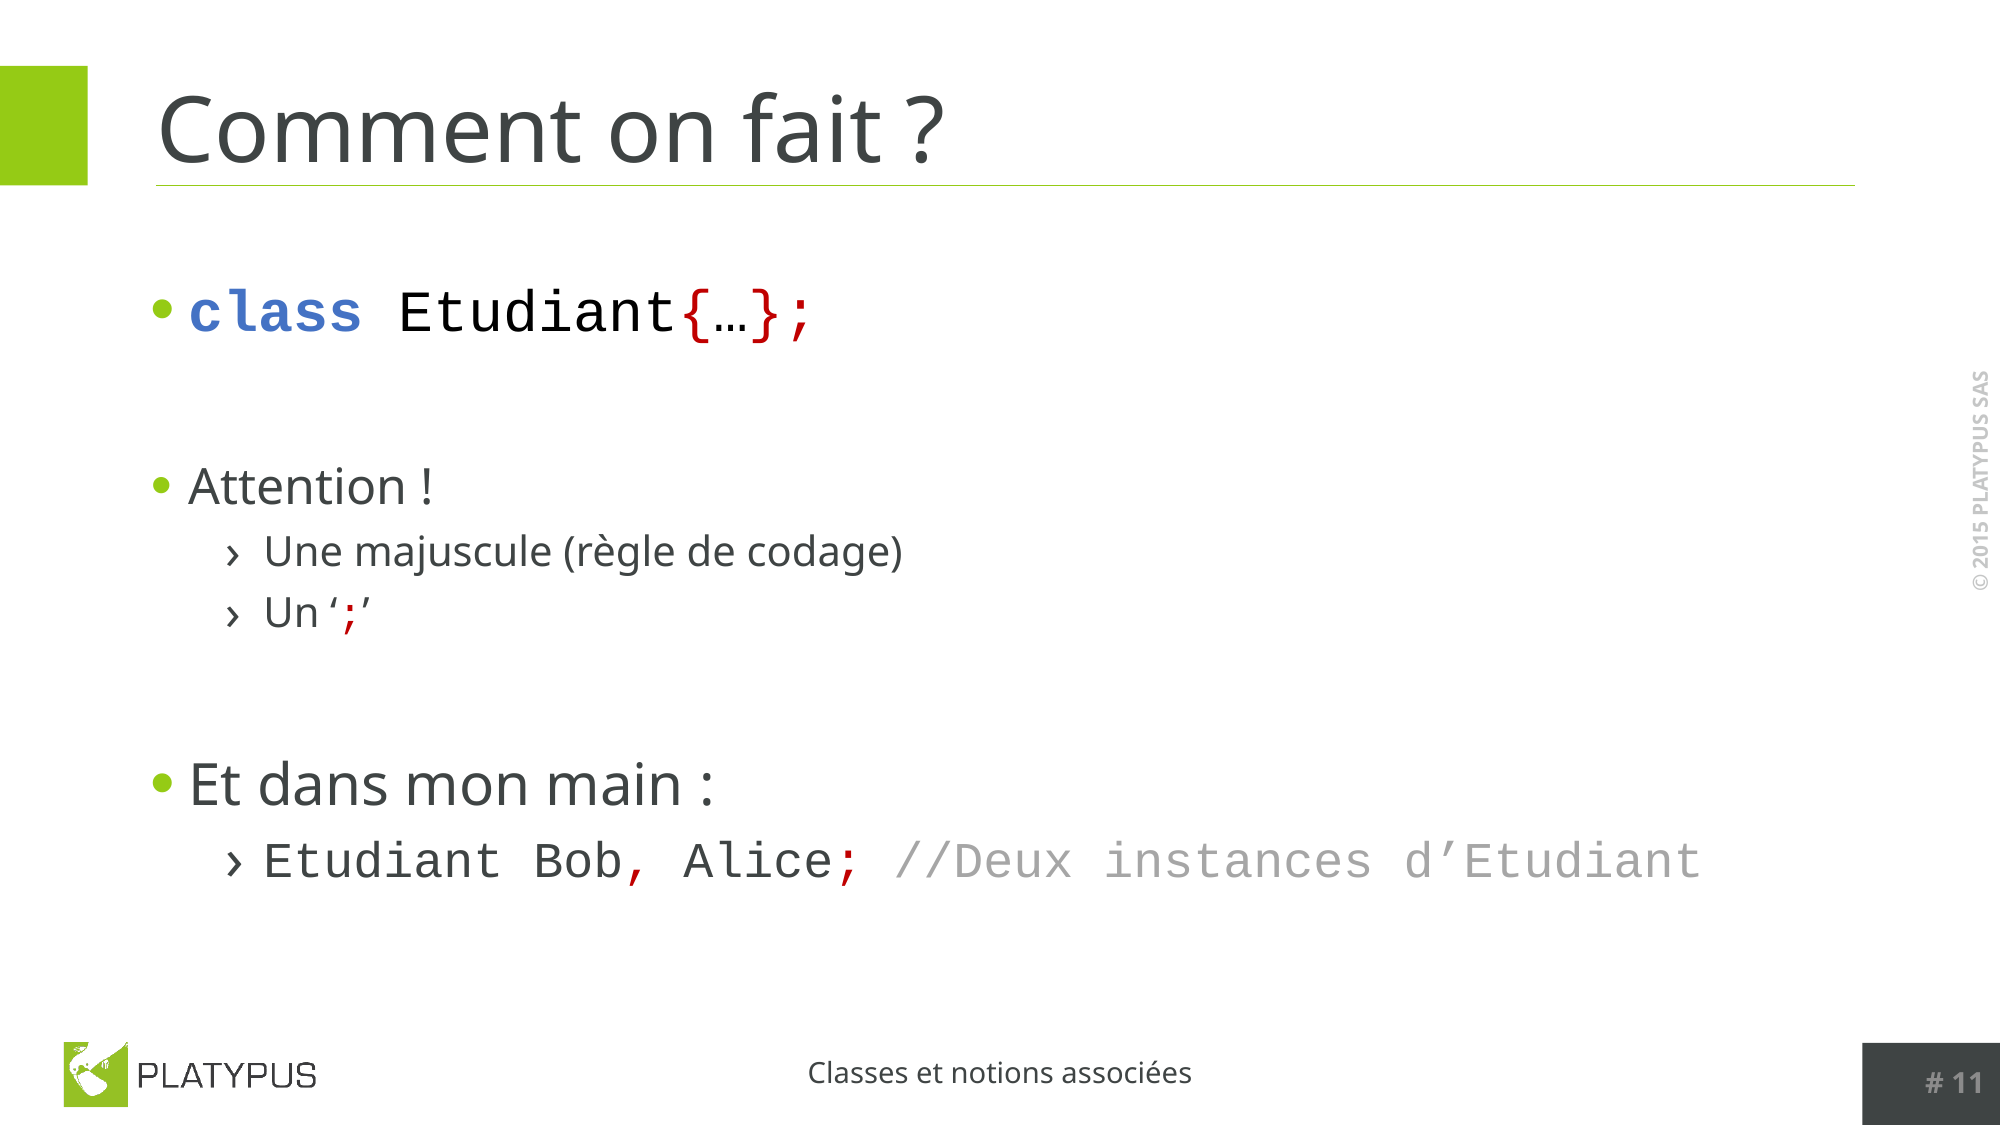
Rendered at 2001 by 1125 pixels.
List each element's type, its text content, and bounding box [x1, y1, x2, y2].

list class Etudiant{…}; Attention ! Une majuscule (règle de codage) Un ‘;’ Et dans mon main : Etudiant Bob, Alice; //Deux instances d’Etudiant [135, 265, 1861, 980]
title Comment on fait ? [141, 23, 1867, 242]
list Classes et notions associées [639, 1051, 1361, 1088]
slide_number # 11 [1862, 1042, 2000, 1125]
picture [59, 1035, 322, 1110]
